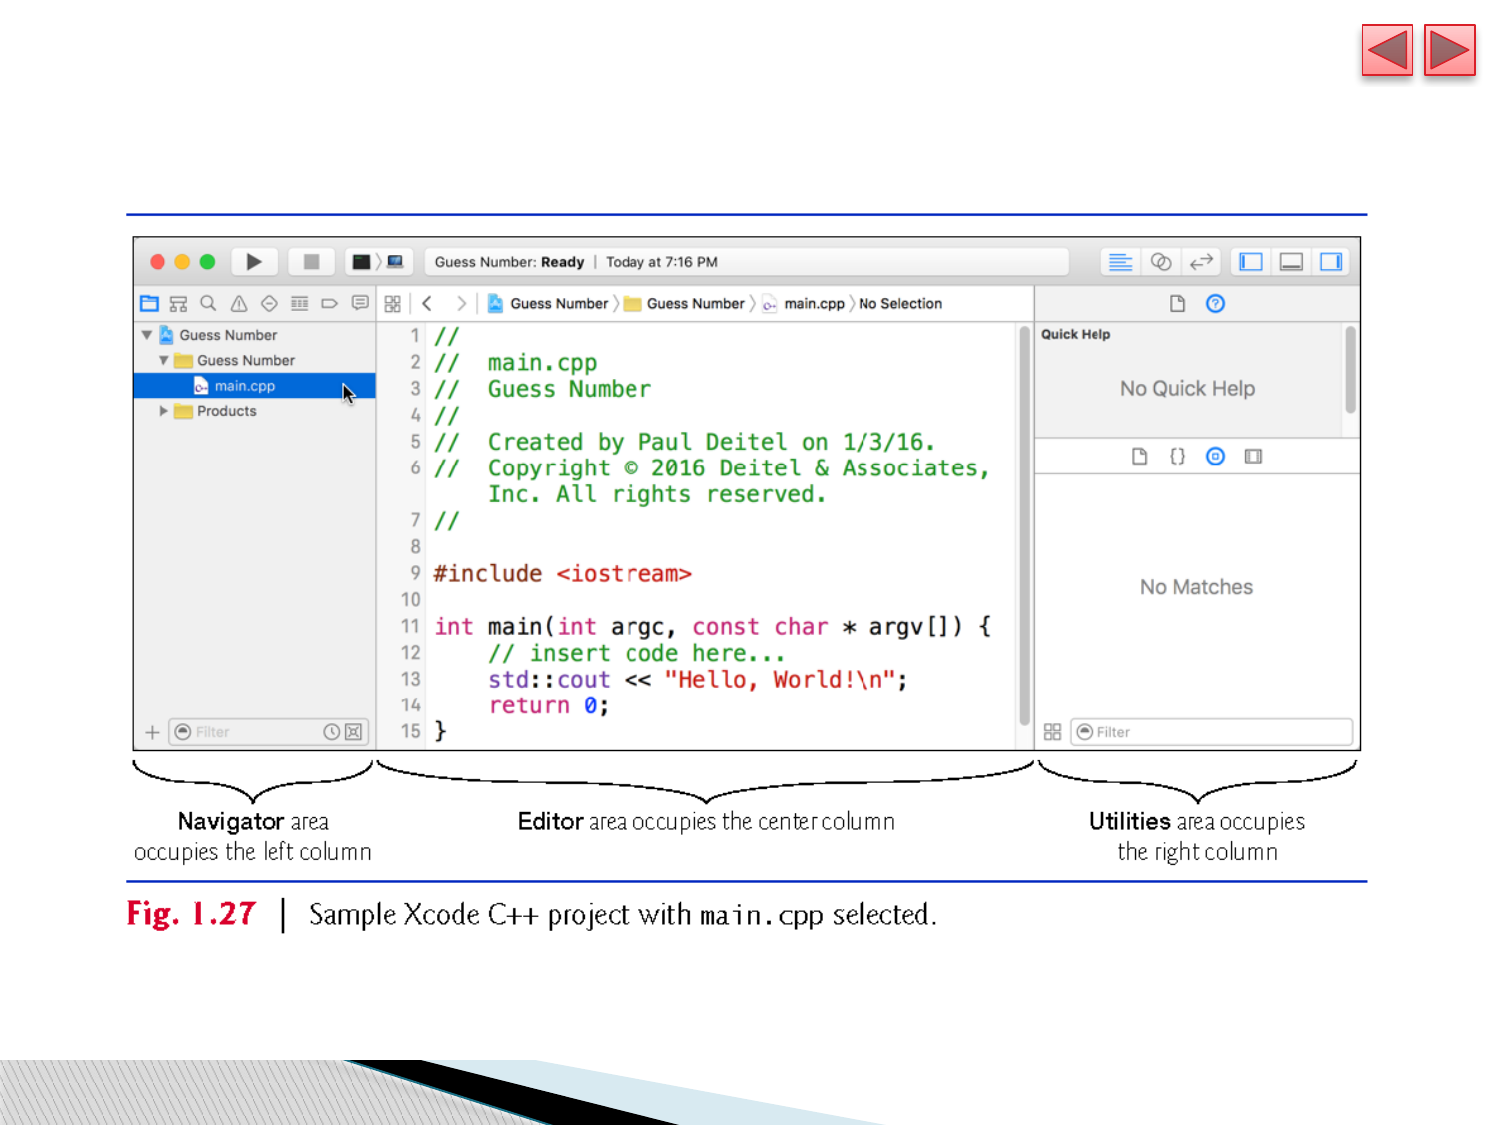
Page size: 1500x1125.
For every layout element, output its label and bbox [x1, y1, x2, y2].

picture [0, 87, 1495, 1060]
